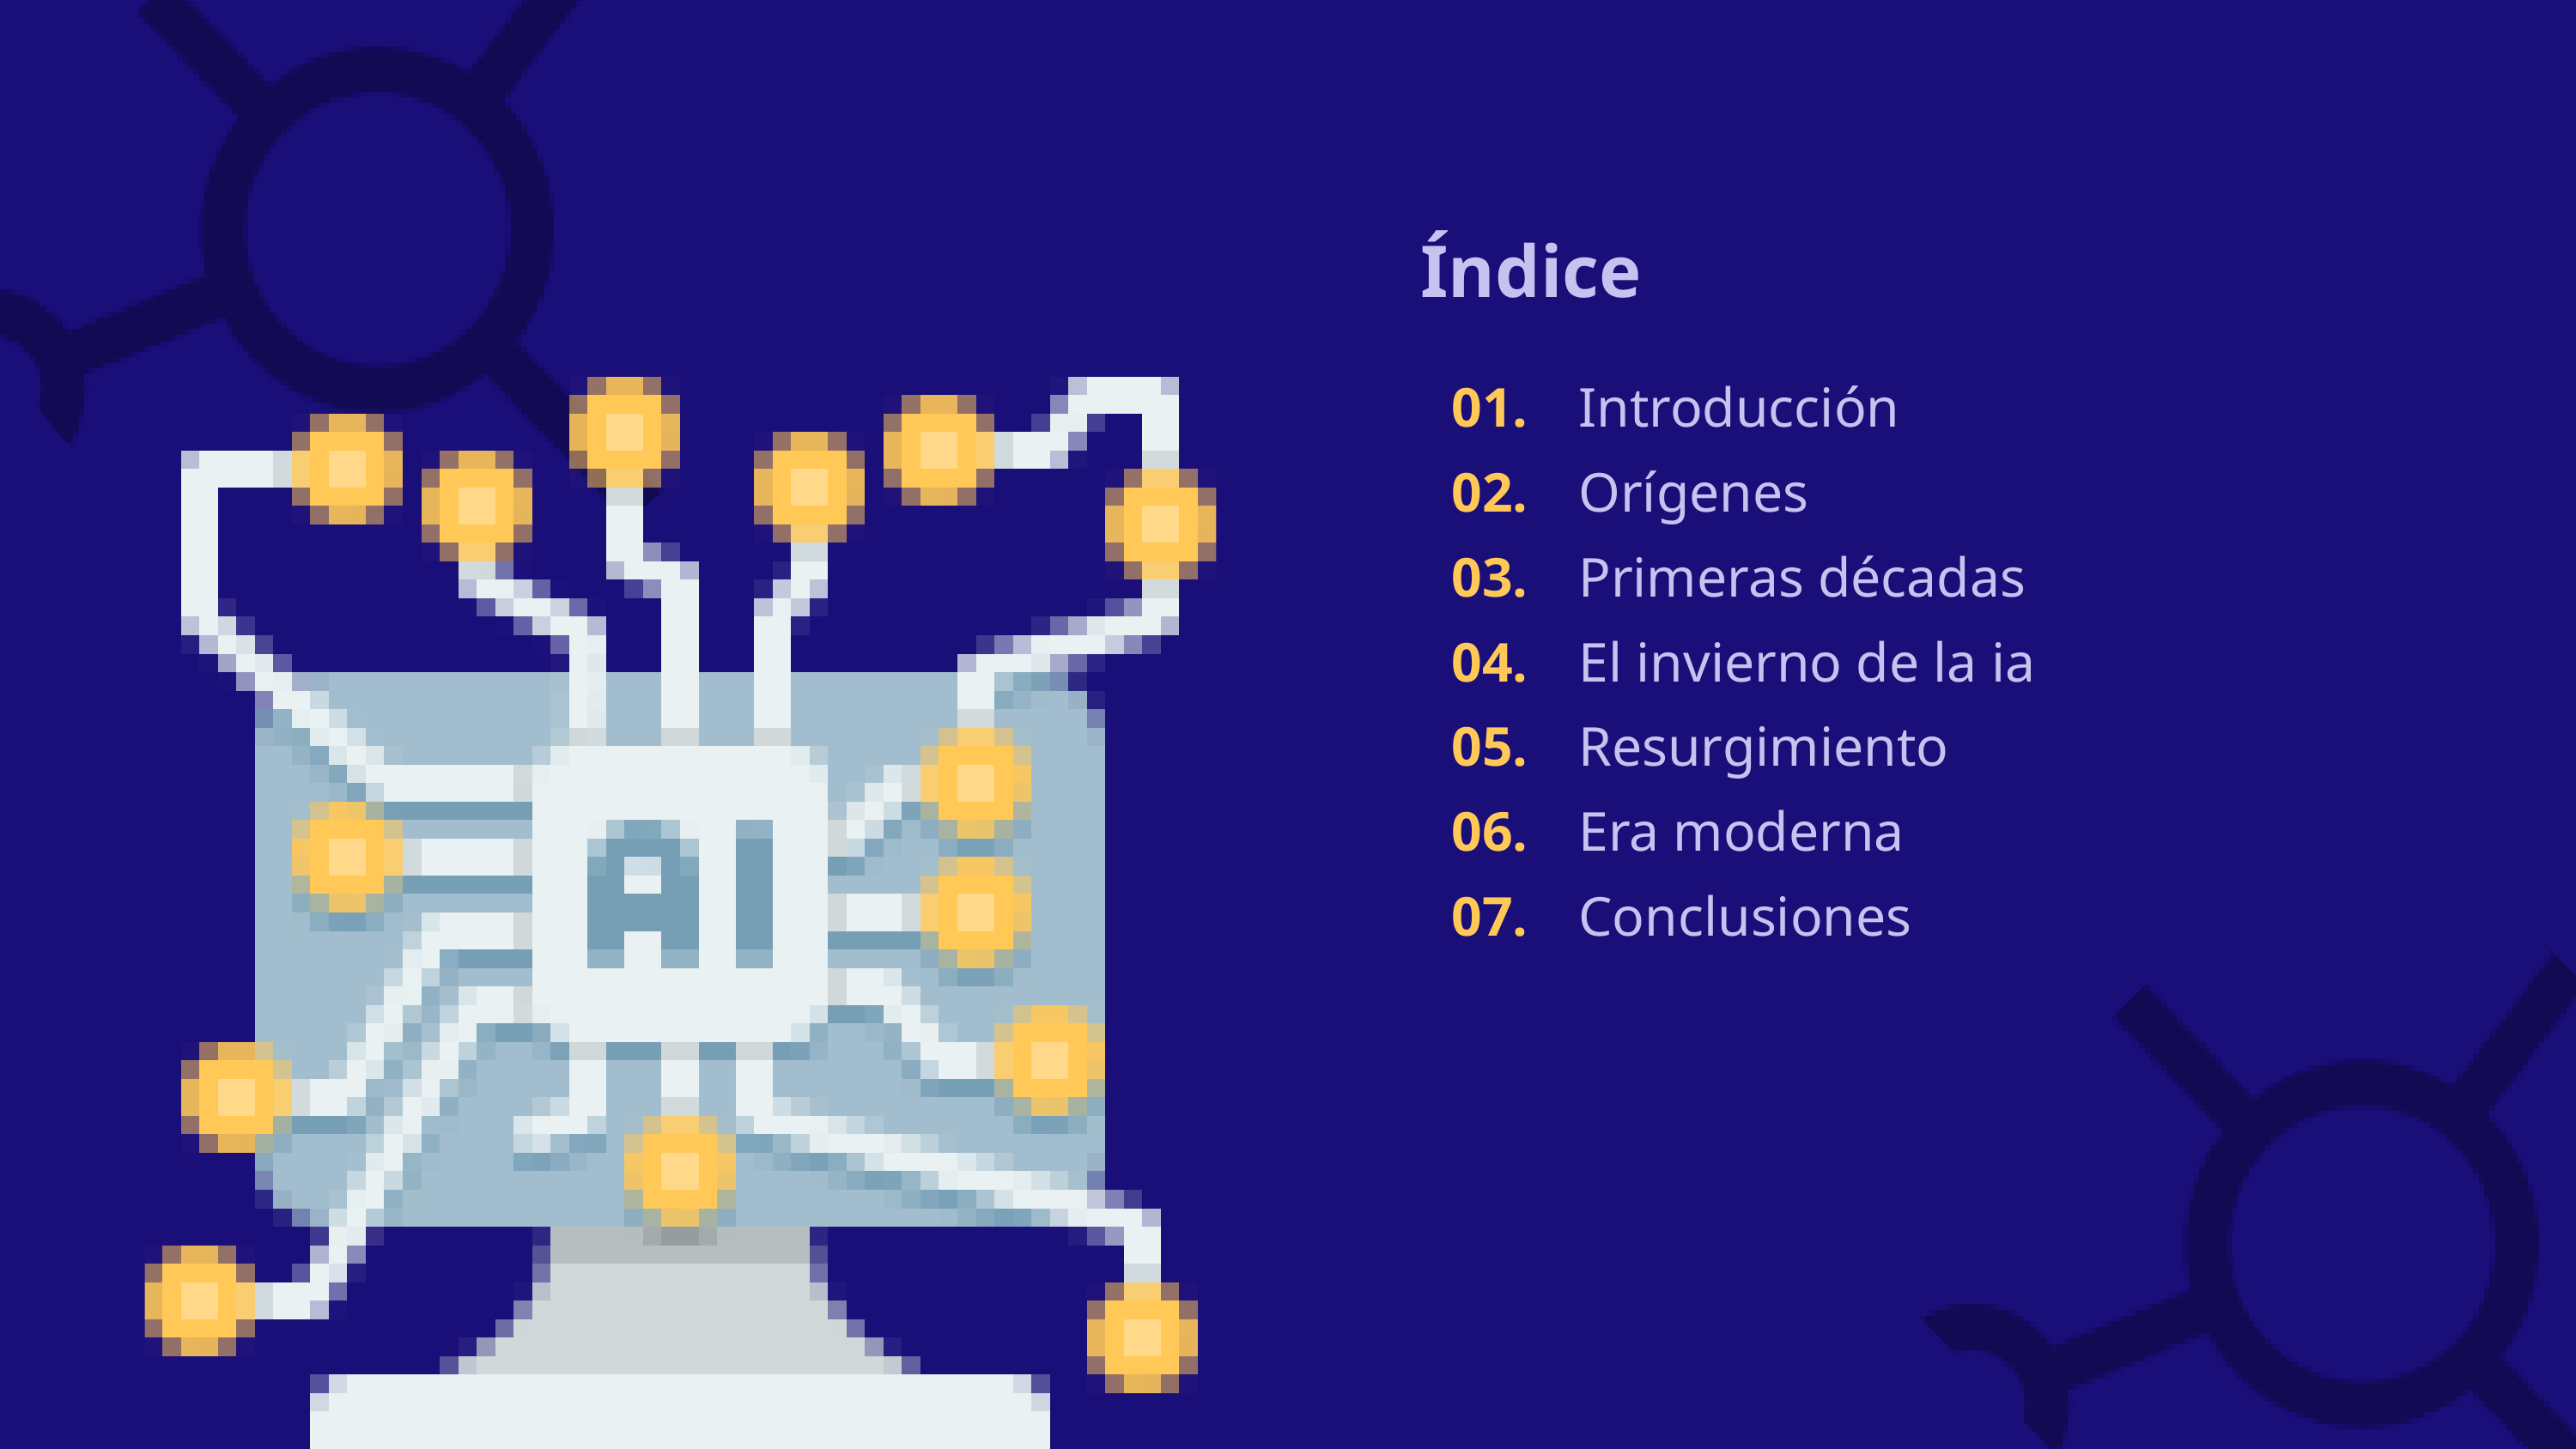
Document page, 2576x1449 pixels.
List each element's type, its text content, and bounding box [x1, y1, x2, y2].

text_box [1866, 764, 2576, 1449]
text_box [144, 377, 1217, 1449]
text_box [0, 0, 899, 536]
text_box Índice [1420, 211, 2375, 312]
text_box Introducción Orígenes Primeras décadas El invierno de la ia Resurgimiento Era moderna Conclusiones [1578, 353, 2353, 947]
text_box 01. 02. 03. 04. 05. 06. 07. [1390, 353, 1528, 947]
